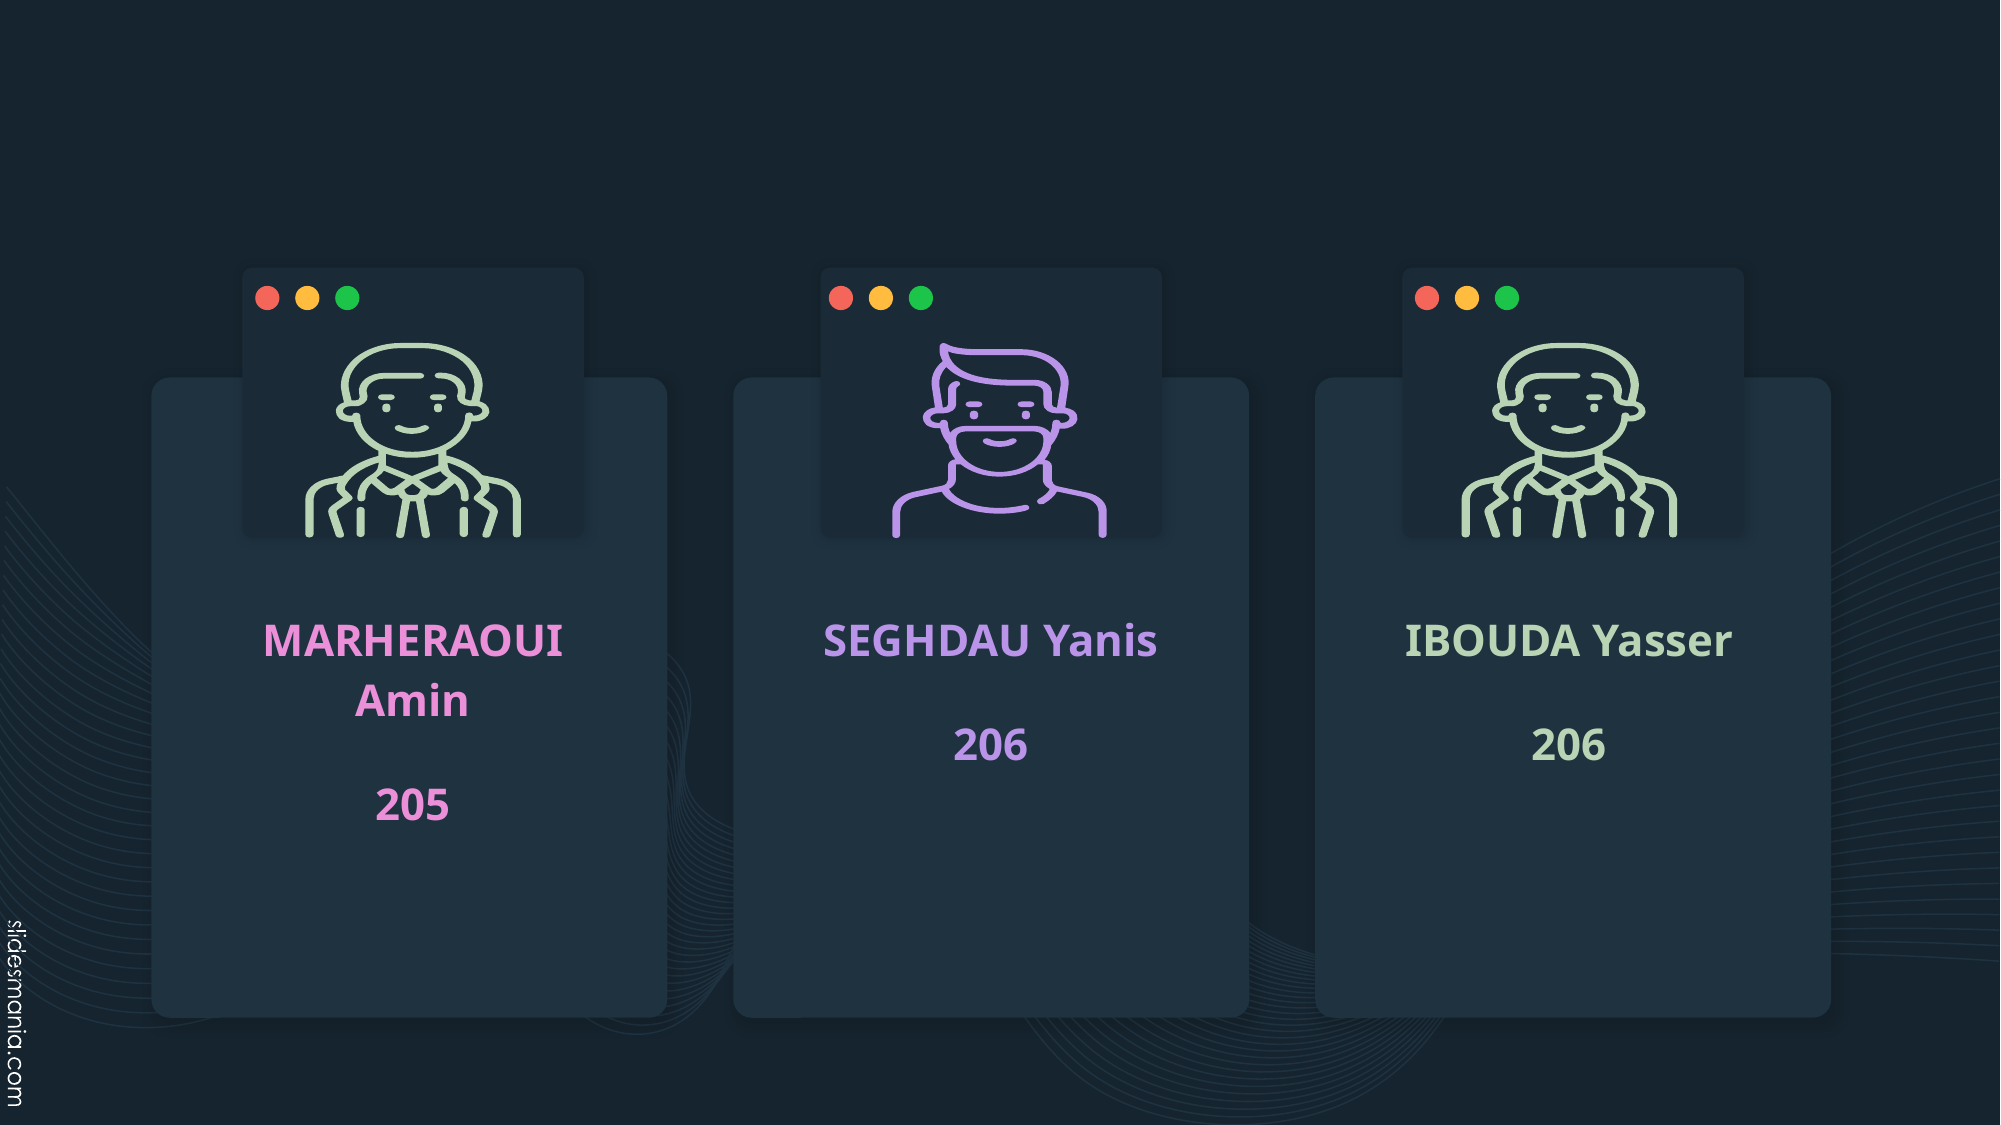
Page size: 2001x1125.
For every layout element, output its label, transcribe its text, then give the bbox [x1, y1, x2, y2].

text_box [891, 342, 1108, 539]
subtitle IBOUDA Yasser 206 [1351, 584, 1788, 685]
subtitle SEGHDAU Yanis 206 [773, 584, 1210, 685]
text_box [1461, 342, 1678, 539]
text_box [305, 342, 522, 539]
subtitle MARHERAOUI Amin 205 [195, 584, 632, 685]
